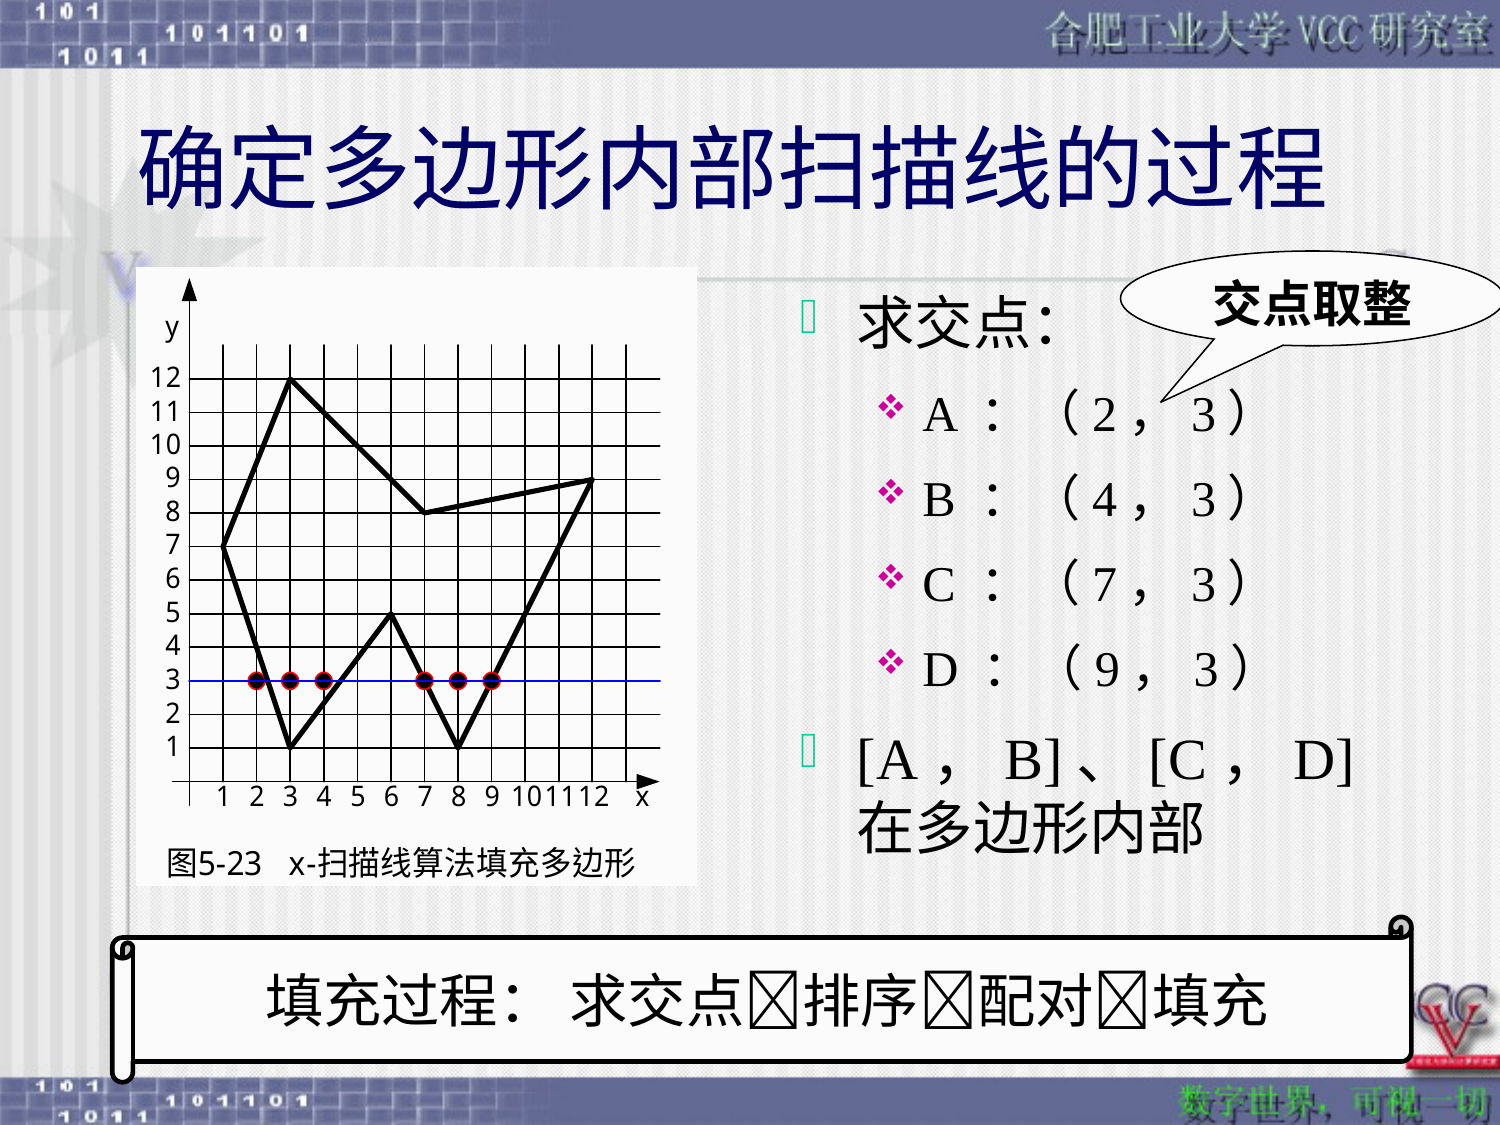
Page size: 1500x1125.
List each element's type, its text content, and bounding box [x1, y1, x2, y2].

text_box 填充过程： 求交点排序配对填充 [112, 916, 1412, 1083]
picture [0, 0, 1500, 1125]
title 确定多边形内部扫描线的过程 [53, 102, 1412, 229]
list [135, 266, 697, 886]
list 求交点： A ：（2，3） B ：（4，3） C ：（7，3） D ：（9，3） [A，B]、[C，D]在多边形内部 [785, 278, 1411, 917]
text_box 交点取整 [1120, 250, 1500, 403]
